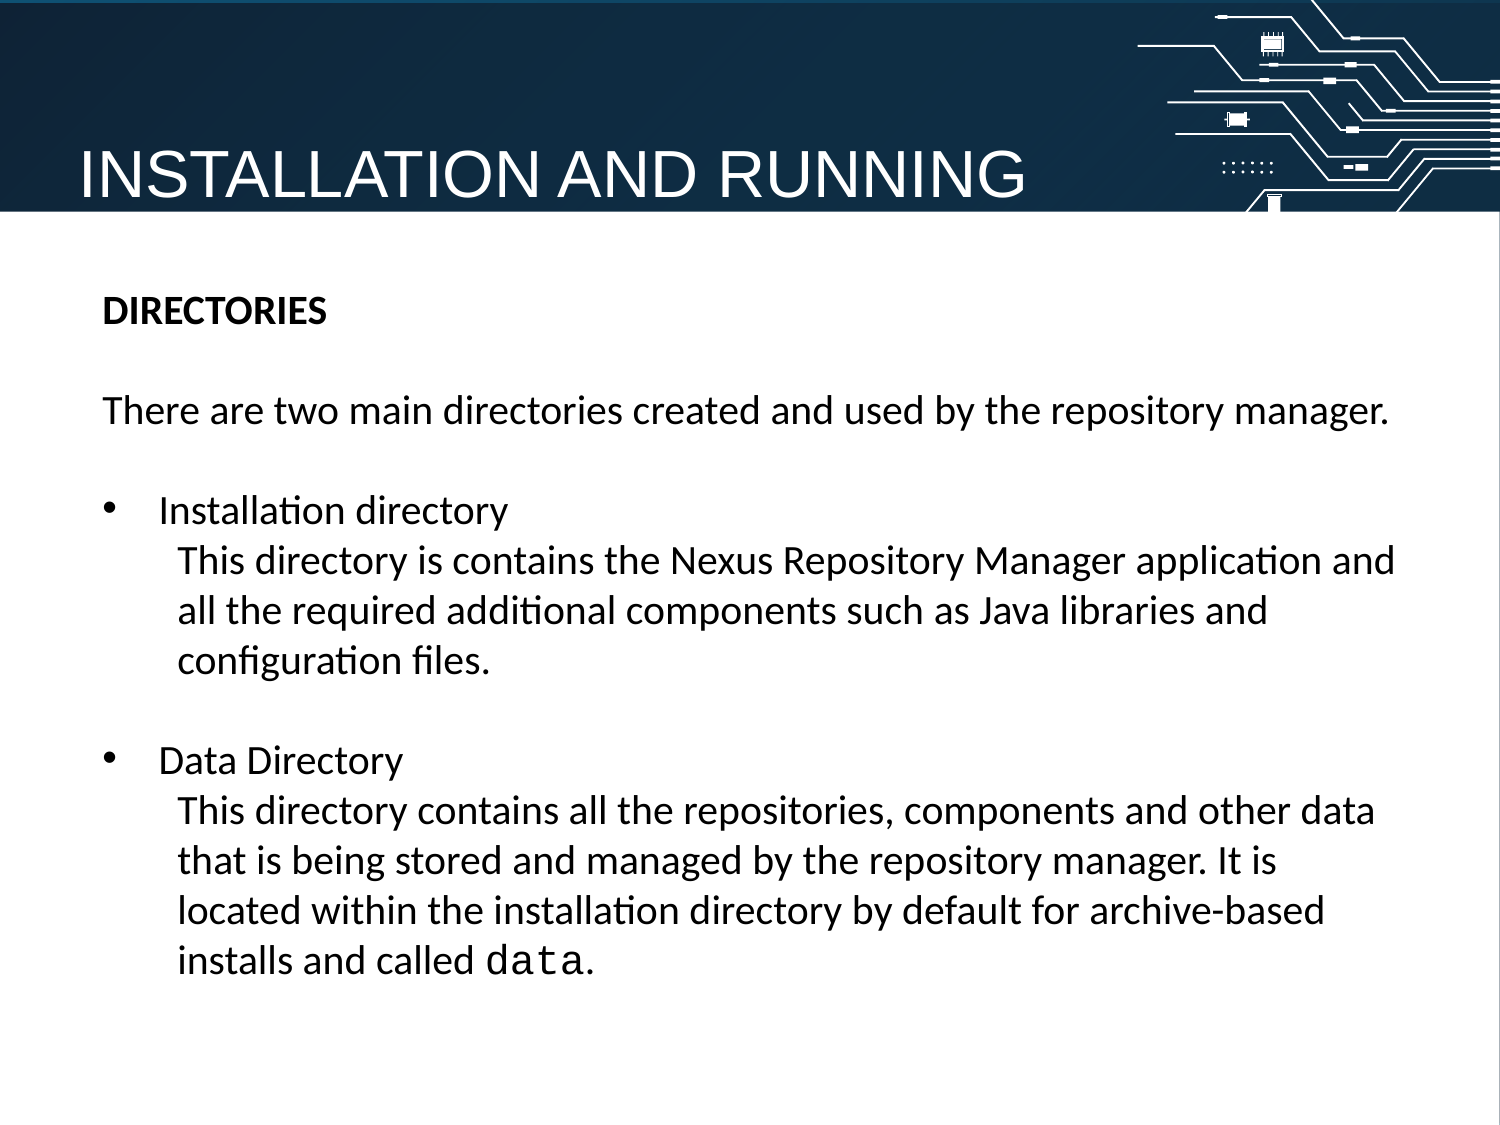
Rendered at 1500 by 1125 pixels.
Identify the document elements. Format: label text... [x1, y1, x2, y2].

text_box INSTALLATION AND RUNNING [63, 123, 1045, 218]
text_box DIRECTORIES There are two main directories created and used by the repository manager. Installation directory This directory is contains the Nexus Repository Manager application and all the required additional components such as Java libraries and configuration files. Data Directory This directory contains all the repositories, components and other data that is being stored and managed by the repository manager. It is located within the installation directory by default for archive-based installs and called data. [87, 275, 1415, 1041]
